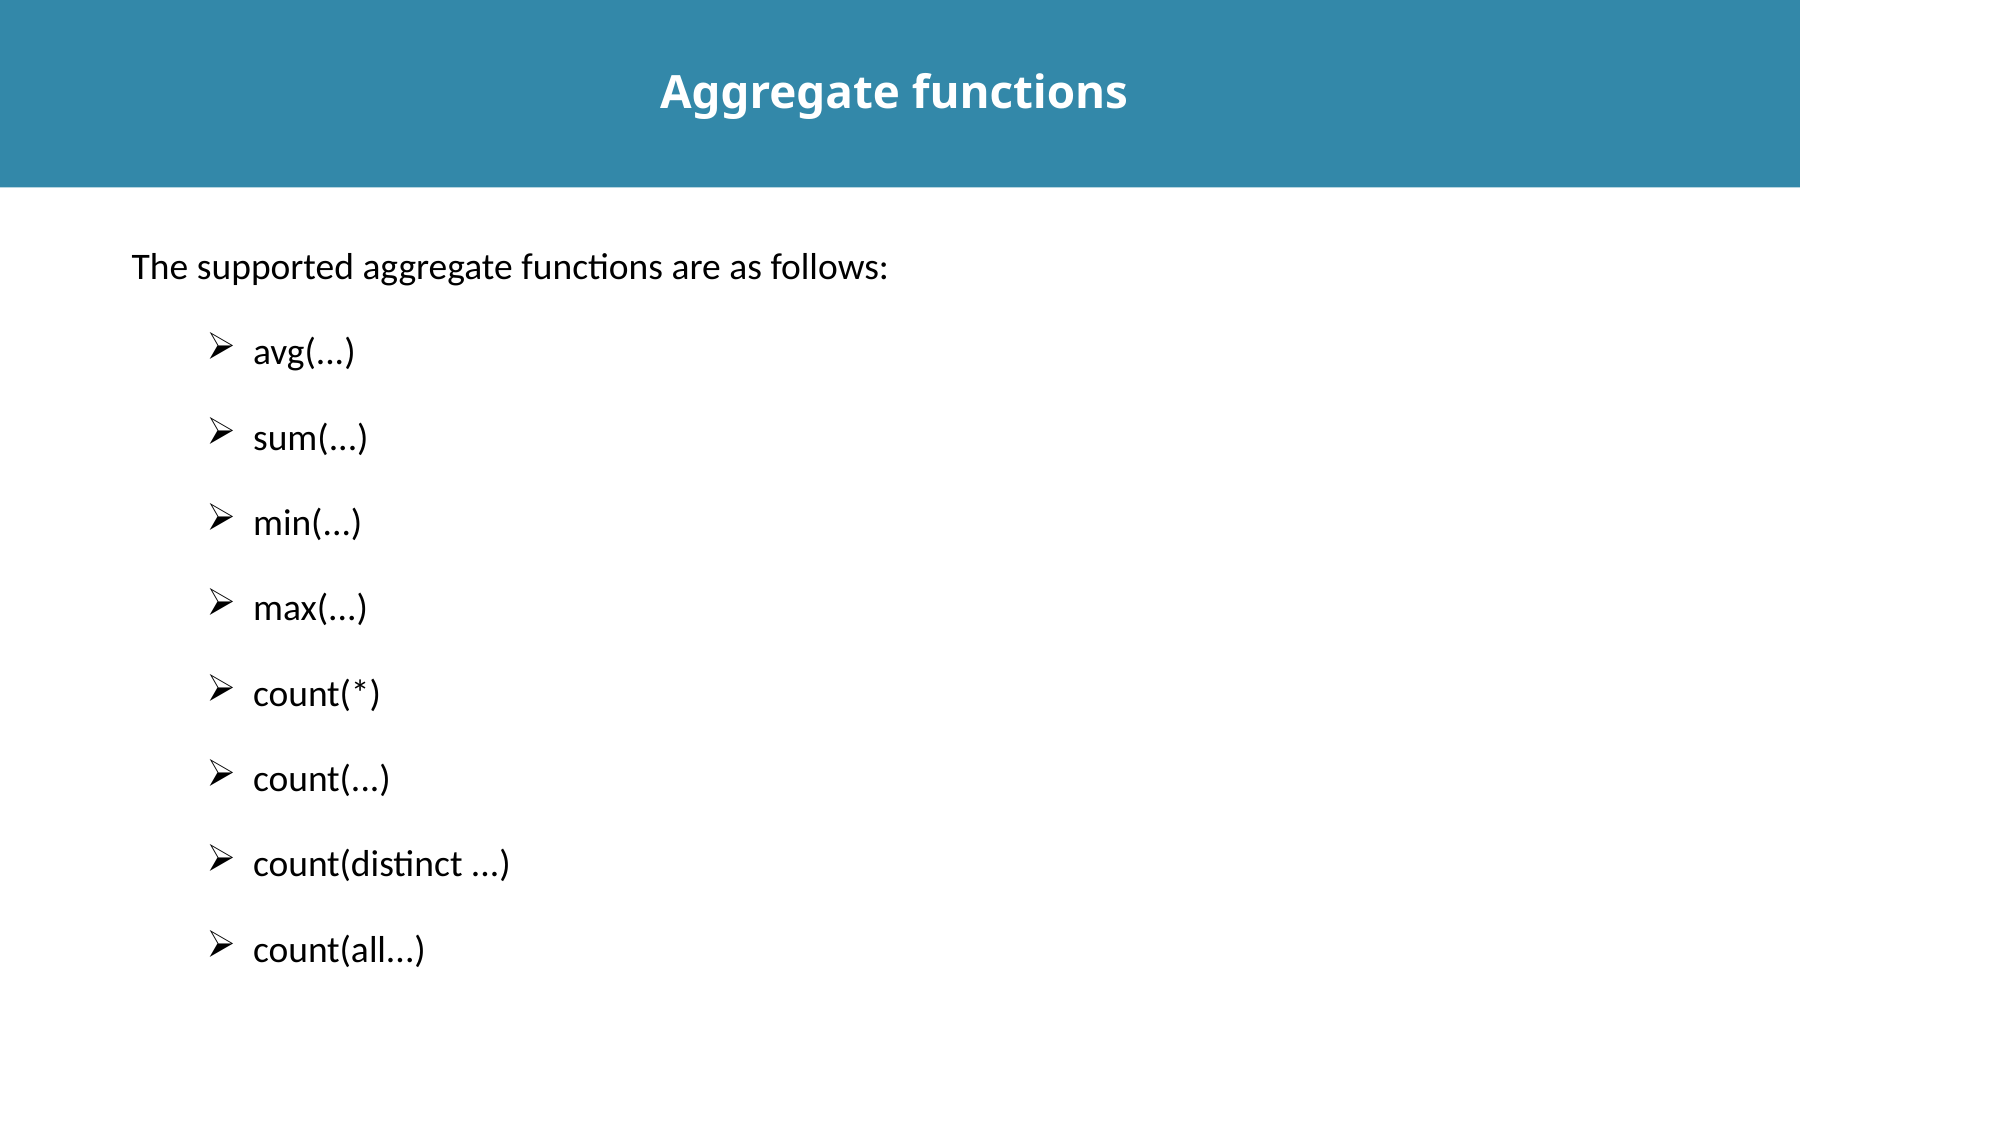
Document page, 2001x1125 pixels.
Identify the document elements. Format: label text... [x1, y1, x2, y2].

title Aggregate functions [0, 0, 1800, 188]
list The supported aggregate functions are as follows: avg(...) sum(...) min(...) max(...) count(*) count(...) count(distinct ...) count(all...) [116, 237, 1917, 1024]
